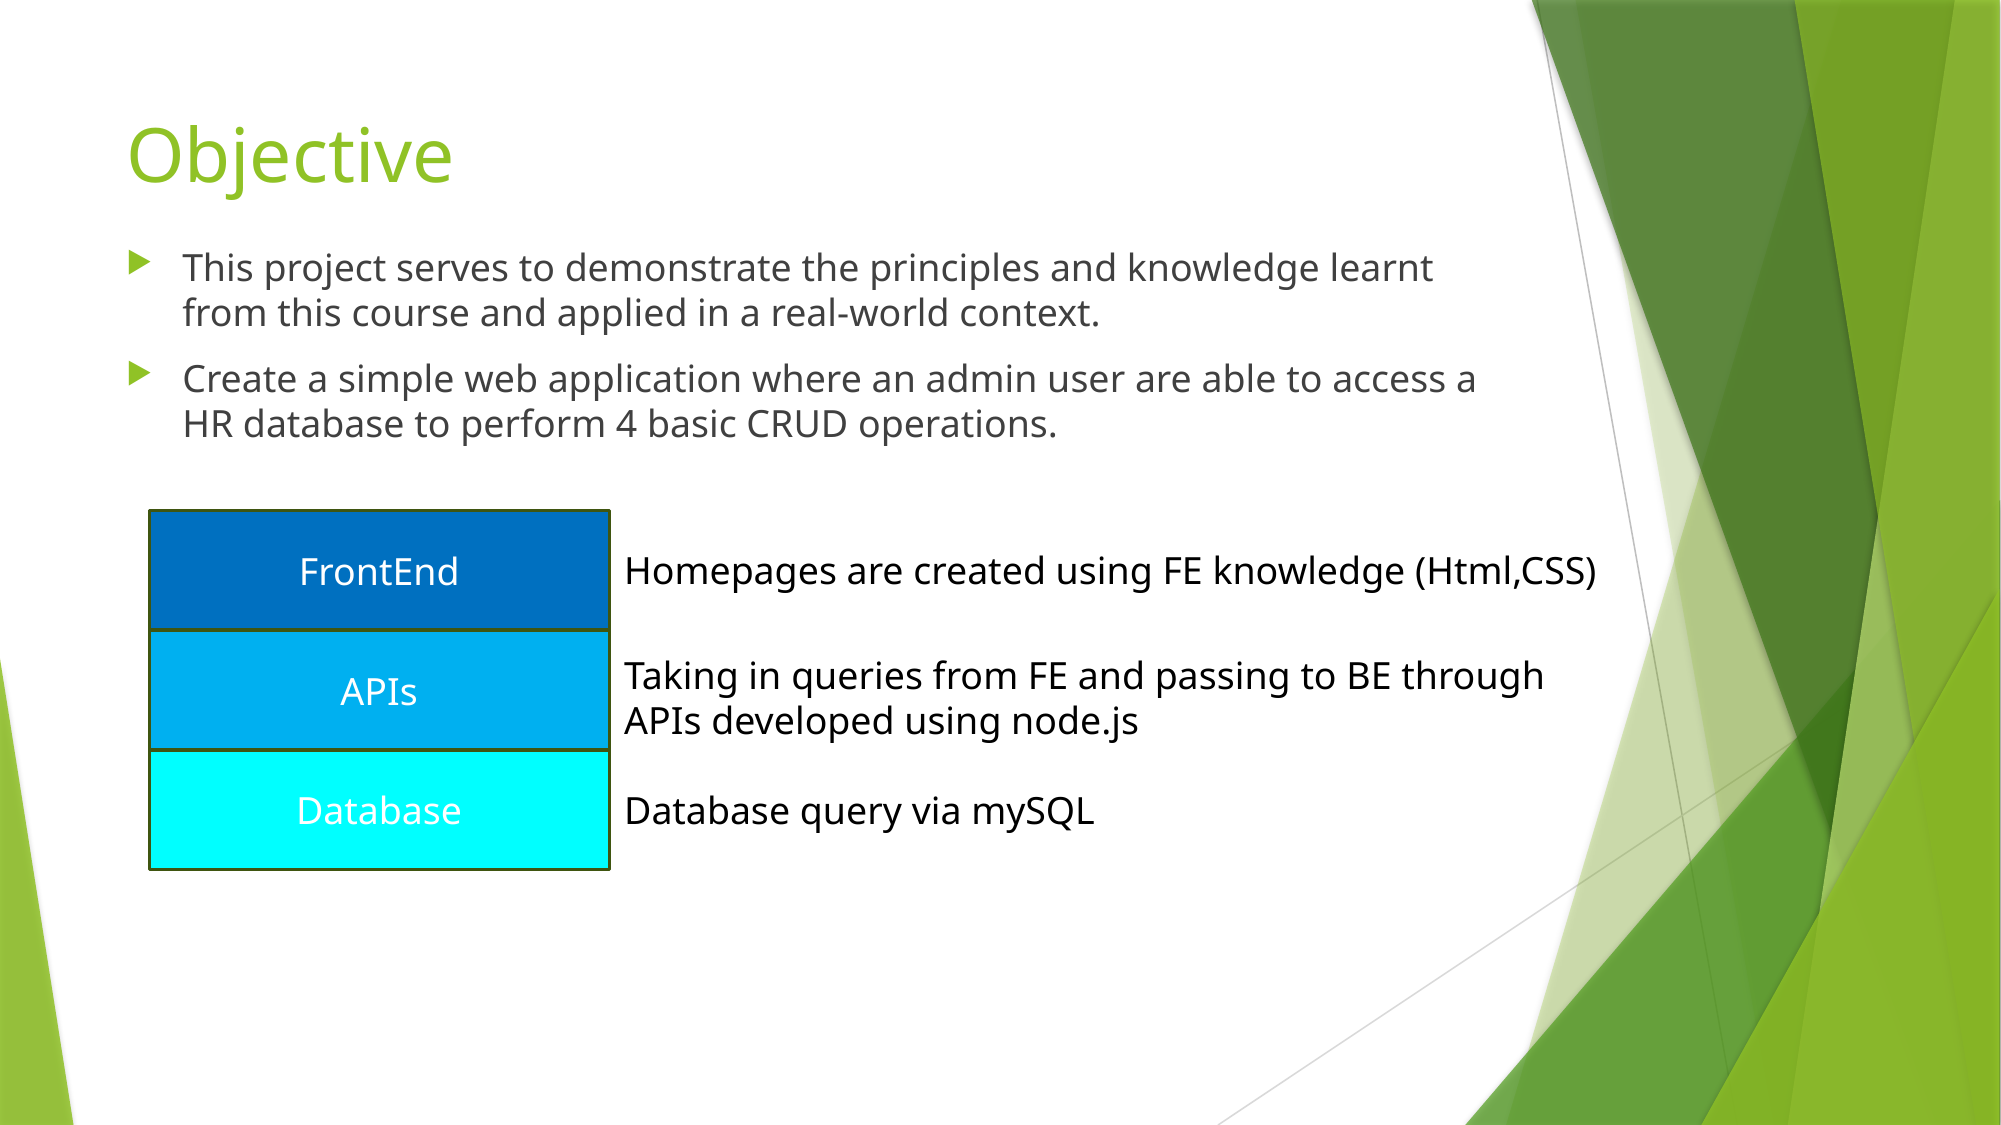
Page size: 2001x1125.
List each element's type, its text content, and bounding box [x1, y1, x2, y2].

title Objective [111, 99, 1522, 236]
text_box Taking in queries from FE and passing to BE through APIs developed using node.js [609, 644, 1596, 795]
text_box FrontEnd [148, 509, 611, 629]
text_box Homepages are created using FE knowledge (Html,CSS) [609, 539, 1641, 600]
list This project serves to demonstrate the principles and knowledge learnt from this course and applied in a real-world context. Create a simple web application where an admin user are able to access a HR database to perform 4 basic CRUD operations. [111, 236, 1522, 483]
text_box Database query via mySQL [609, 779, 1503, 840]
text_box Database [148, 751, 611, 871]
text_box APIs [148, 629, 611, 751]
